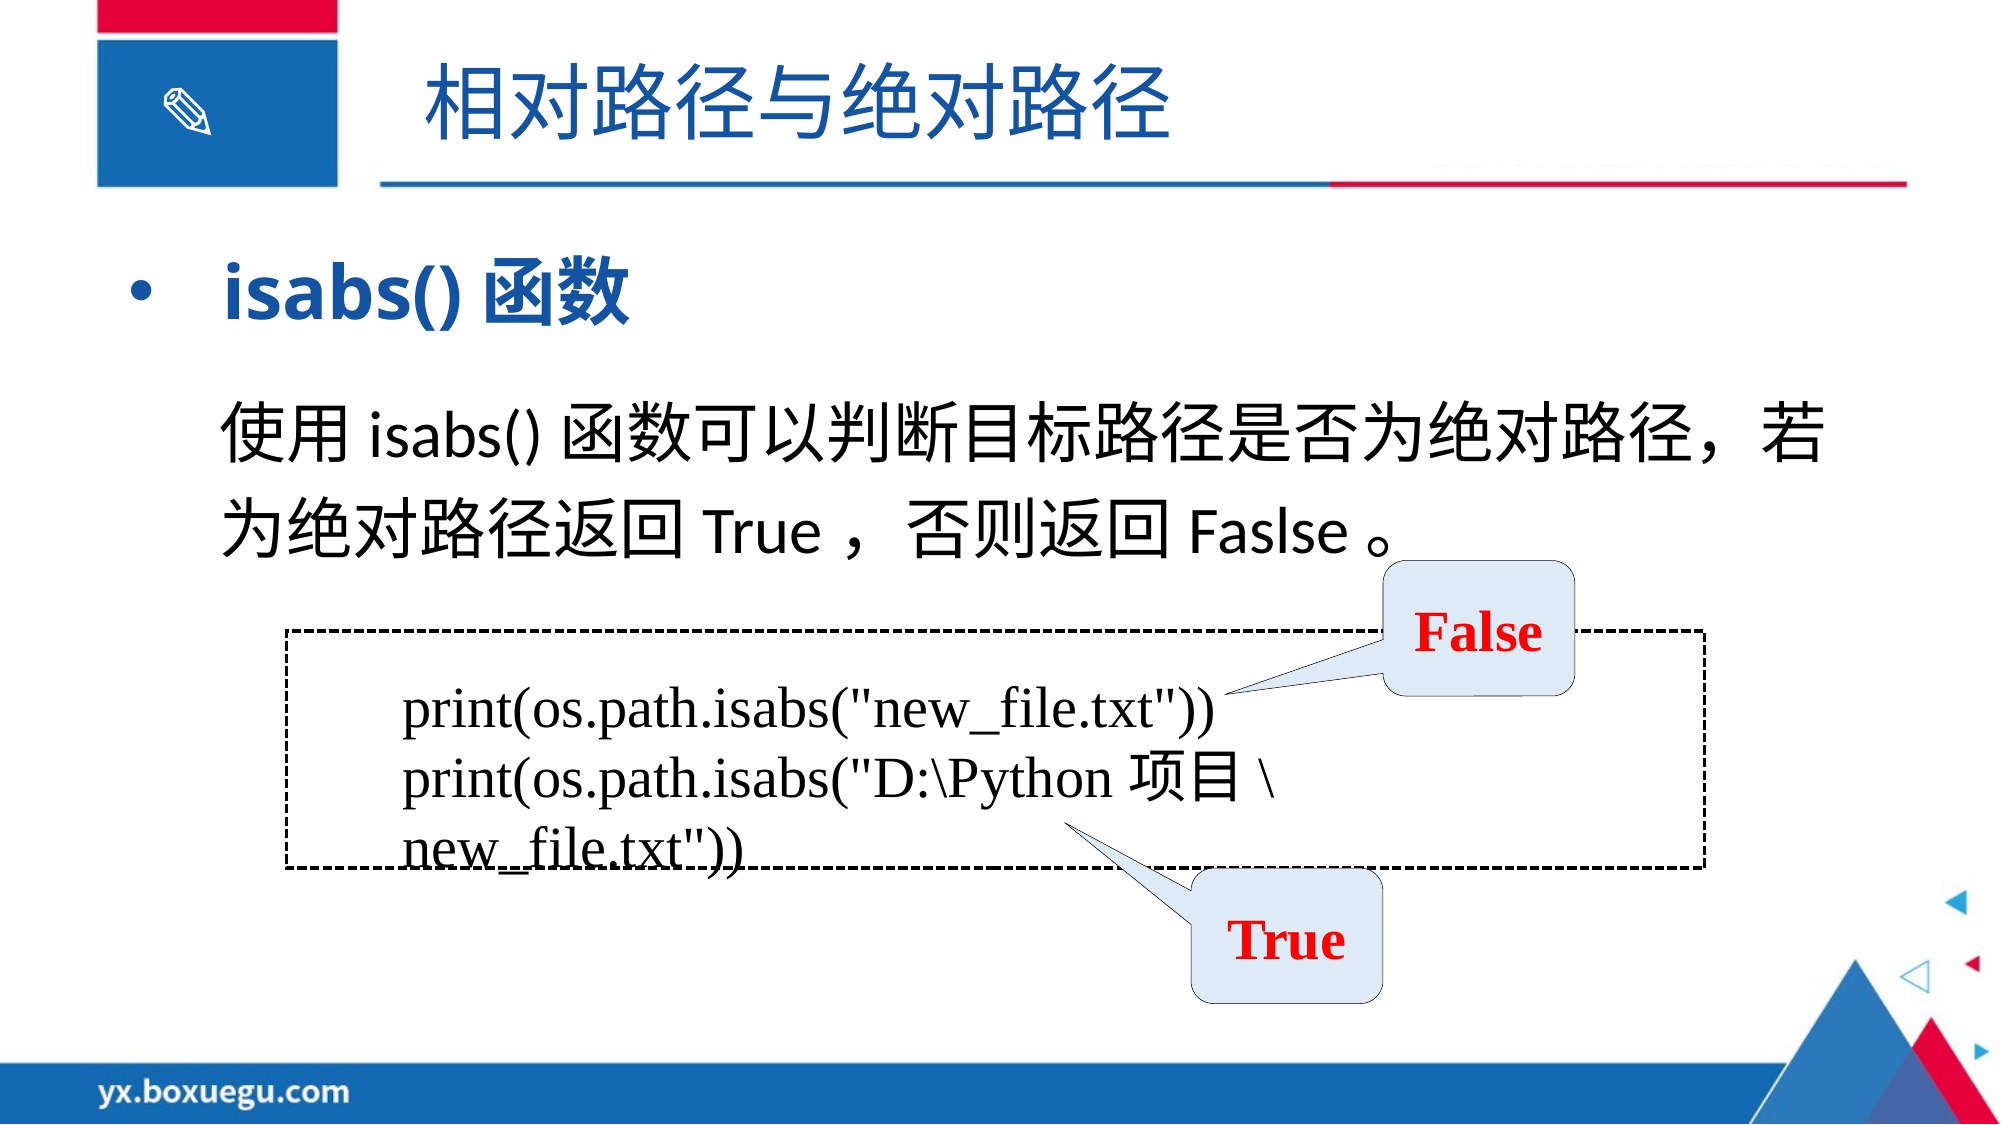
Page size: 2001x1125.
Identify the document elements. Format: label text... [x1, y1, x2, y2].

text_box True [1063, 821, 1384, 1005]
text_box False [1224, 559, 1576, 698]
text_box print(os.path.isabs("new_file.txt")) print(os.path.isabs("D:\Python项目\new_file.txt")) [387, 662, 1615, 887]
text_box [1576, 630, 1705, 869]
picture [0, 0, 2000, 1124]
text_box 使用isabs()函数可以判断目标路径是否为绝对路径，若为绝对路径返回True，否则返回Faslse。 [204, 367, 1855, 575]
text_box 相对路径与绝对路径 [409, 43, 1292, 158]
text_box [286, 630, 1381, 869]
text_box isabs()函数 [113, 237, 1313, 342]
